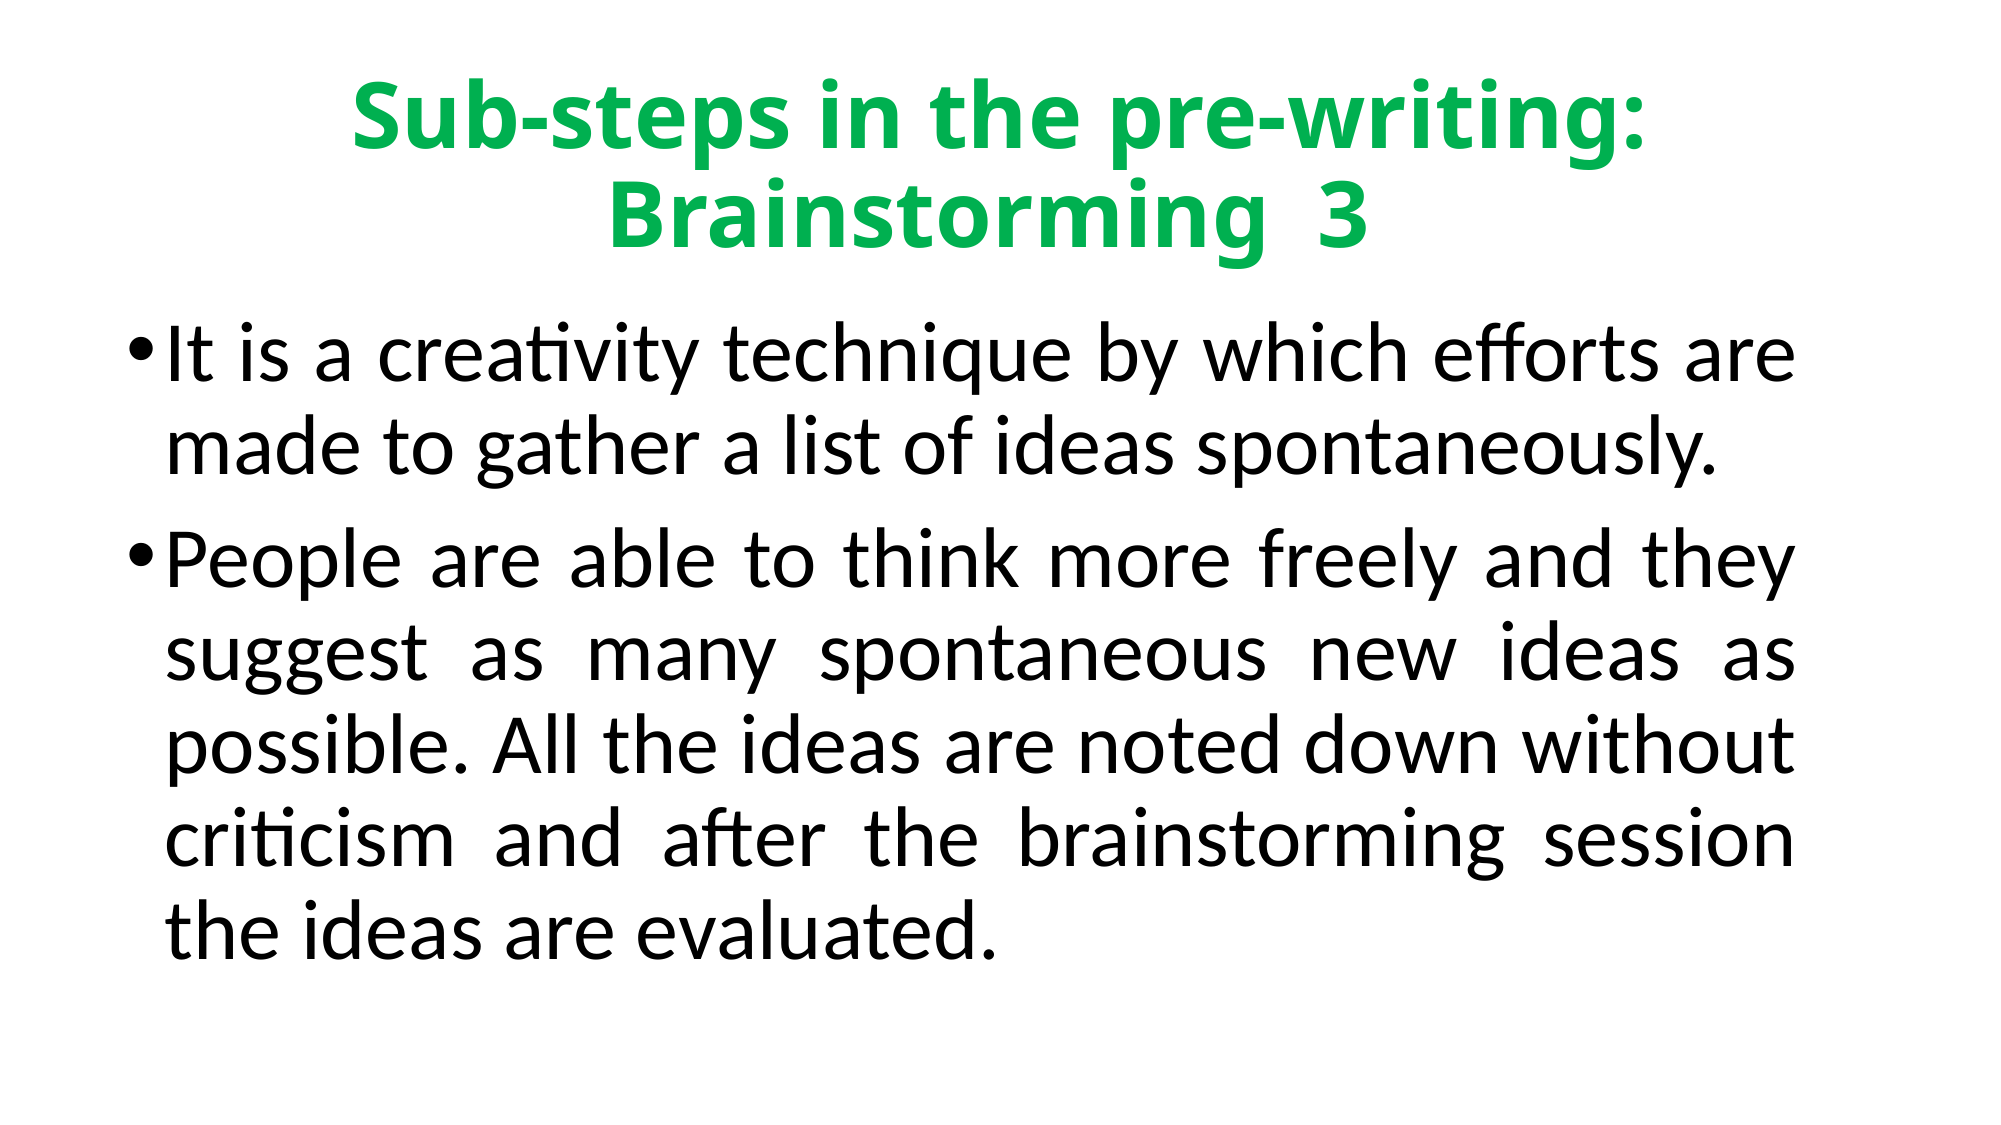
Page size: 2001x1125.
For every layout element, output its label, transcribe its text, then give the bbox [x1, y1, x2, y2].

title Sub-steps in the pre-writing: Brainstorming 3 [137, 59, 1863, 278]
list It is a creativity technique by which efforts are made to gather a list of ideas spontaneously. People are able to think more freely and they suggest as many spontaneous new ideas as possible. All the ideas are noted down without criticism and after the brainstorming session the ideas are evaluated. [111, 299, 1815, 1066]
